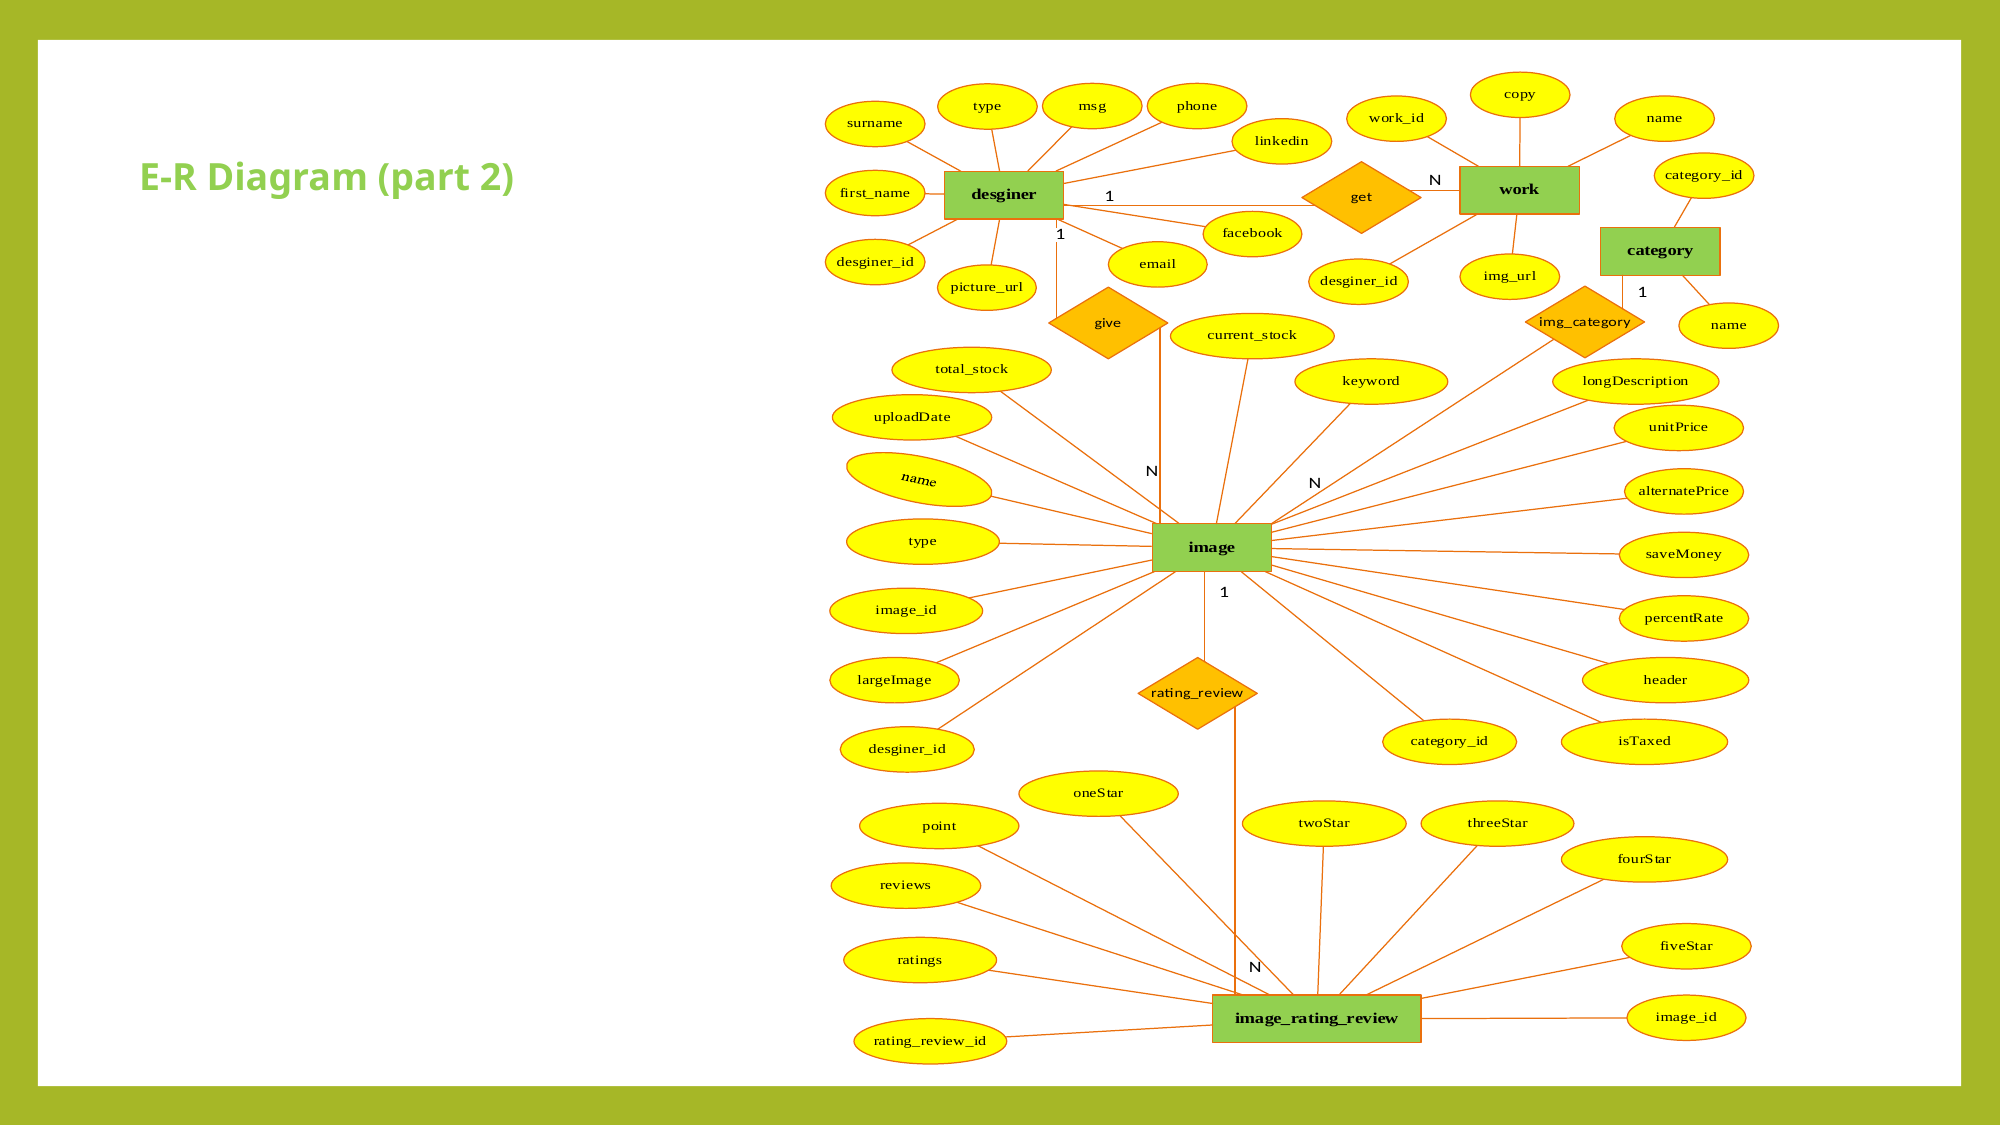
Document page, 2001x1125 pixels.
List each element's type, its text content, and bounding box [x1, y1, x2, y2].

text_box E-R Diagram (part 2) [124, 145, 530, 206]
picture [821, 69, 1781, 1066]
